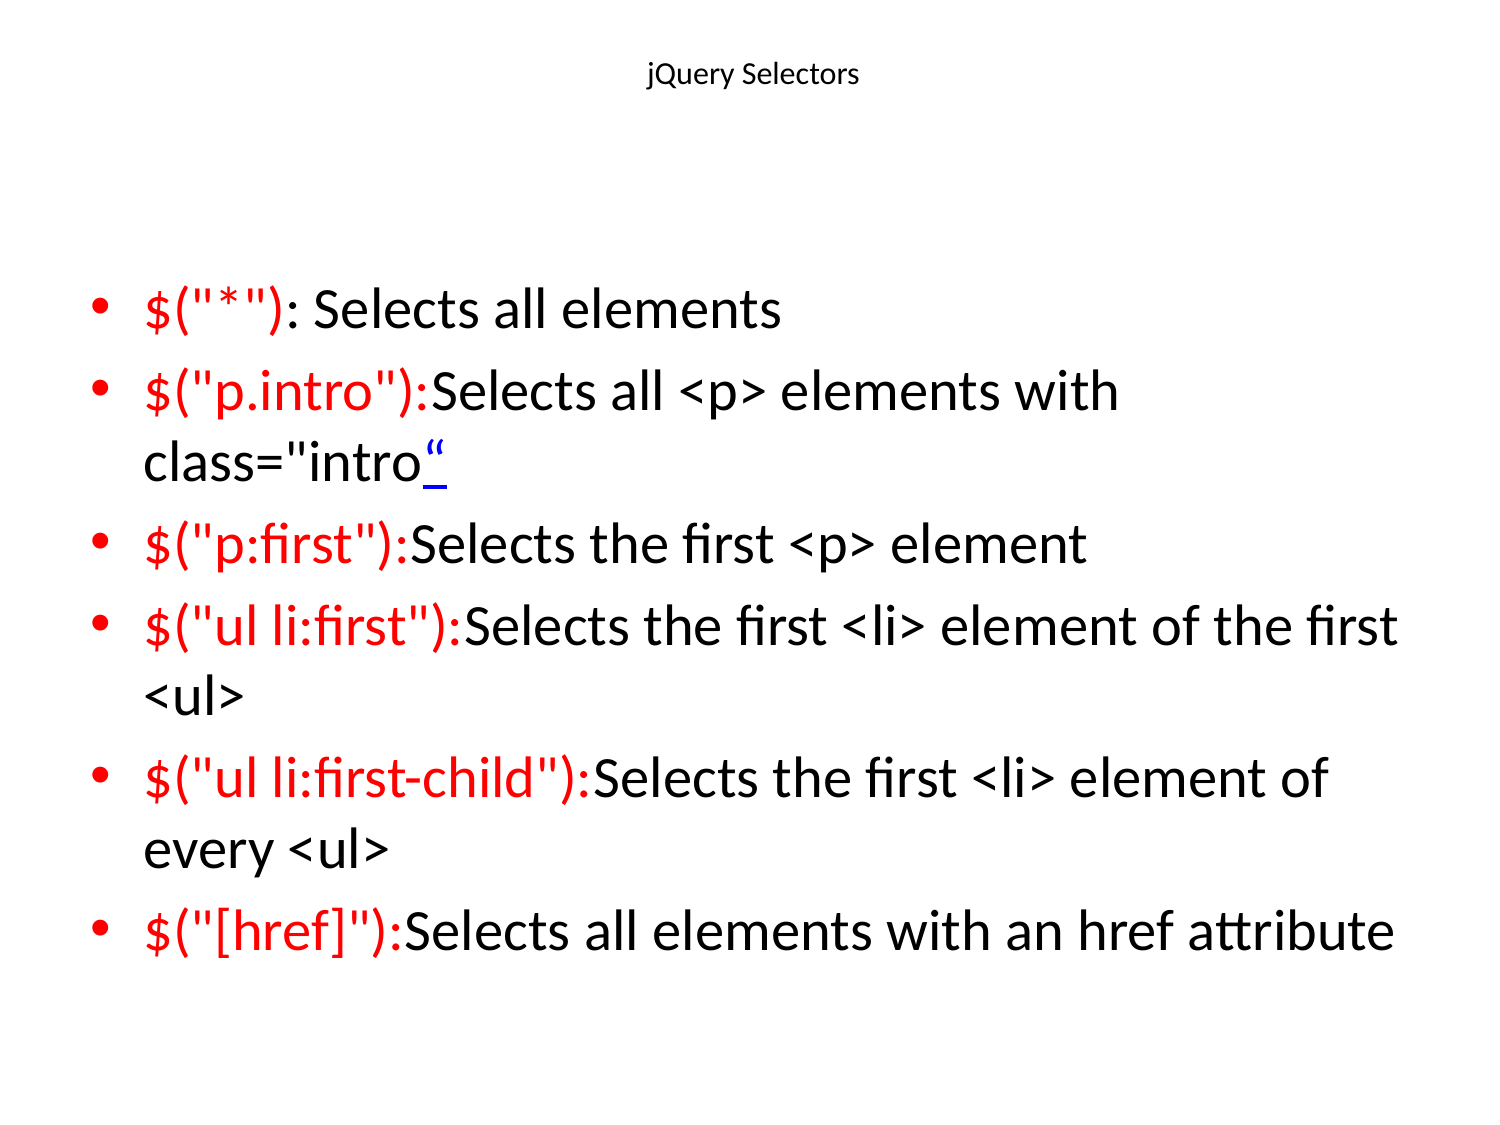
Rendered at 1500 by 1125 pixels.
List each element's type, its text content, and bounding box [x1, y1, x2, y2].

title jQuery Selectors [75, 45, 1425, 138]
list $("*"): Selects all elements $("p.intro"):Selects all <p> elements with class="intro“ $("p:first"):Selects the first <p> element $("ul li:first"):Selects the first <li> element of the first <ul> $("ul li:first-child"):Selects the first <li> element of every <ul> $("[href]"):Selects all elements with an href attribute [75, 262, 1425, 1005]
